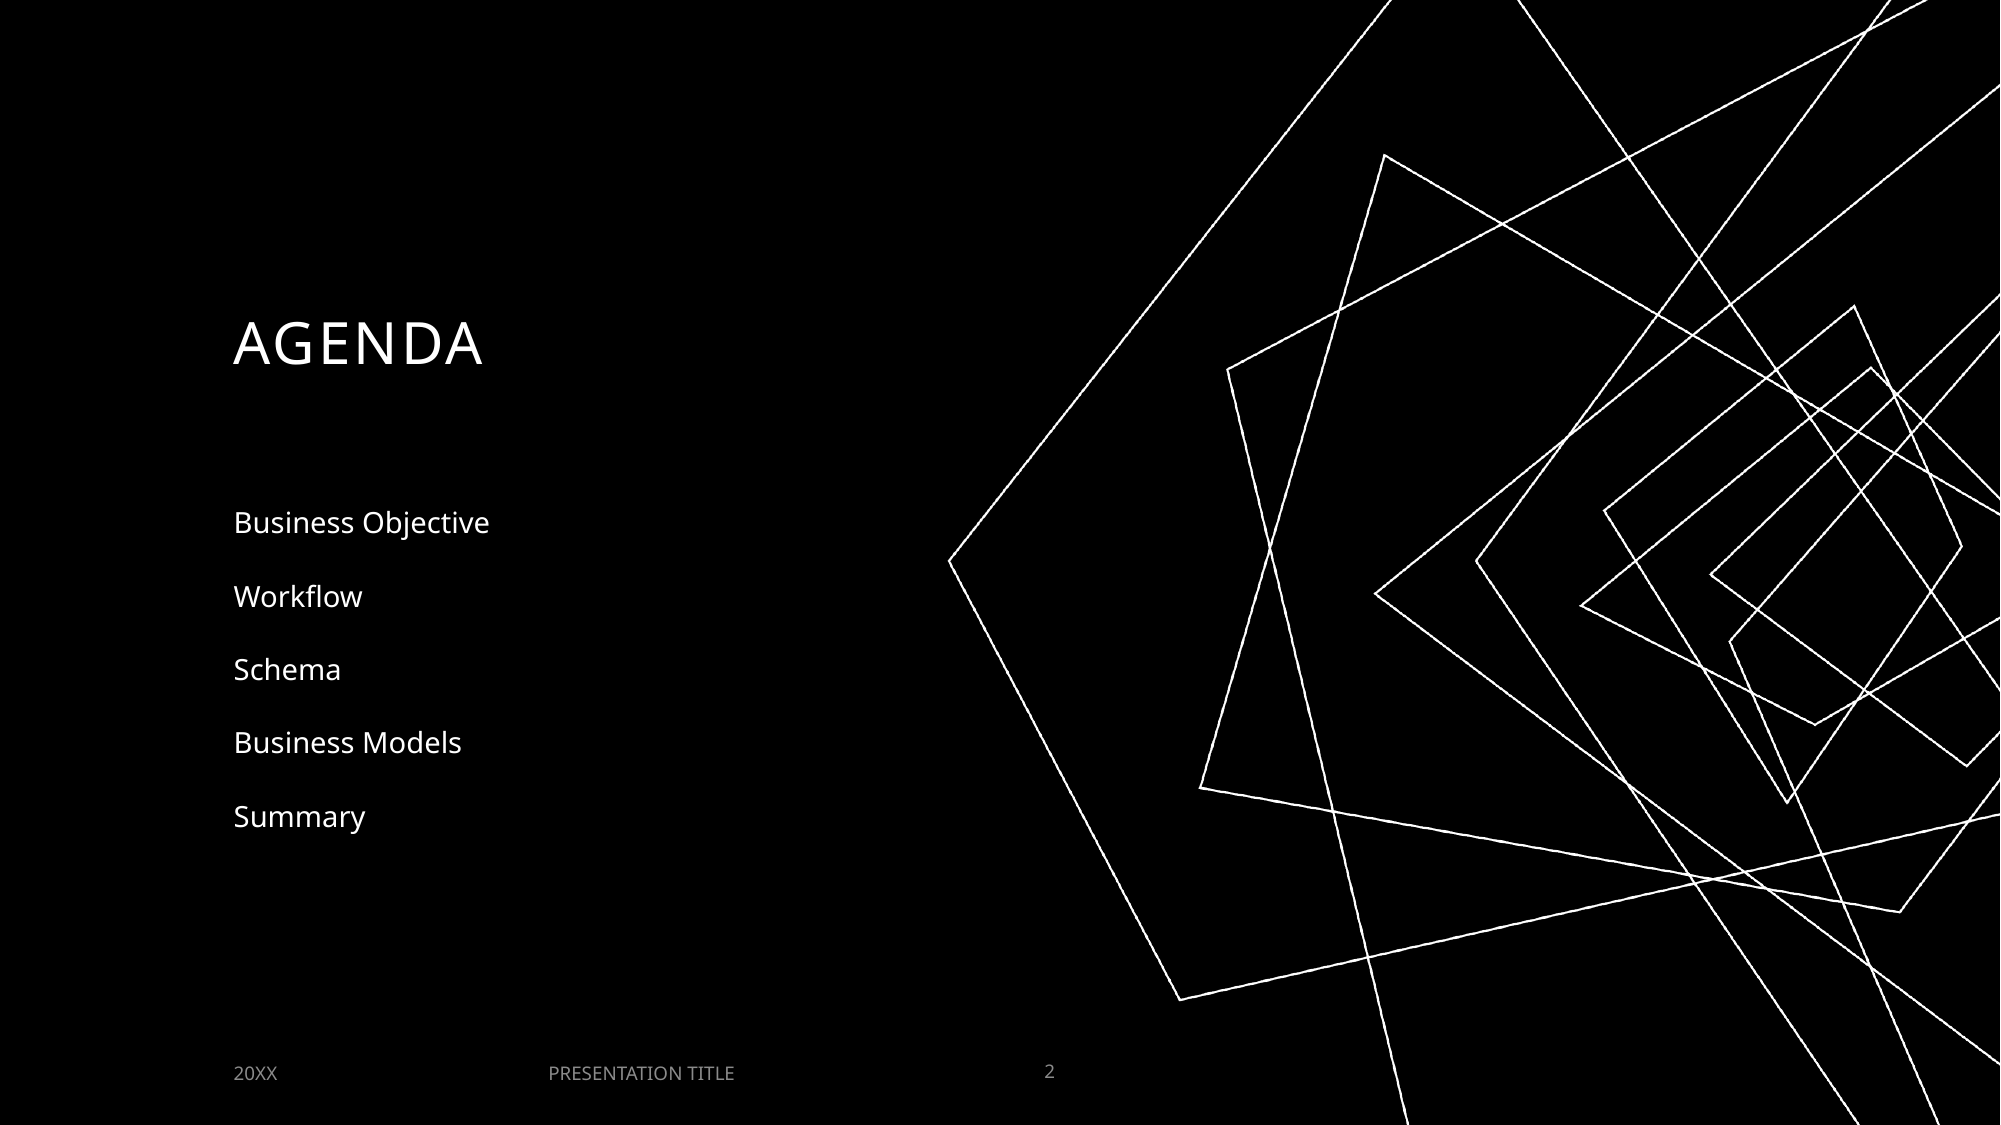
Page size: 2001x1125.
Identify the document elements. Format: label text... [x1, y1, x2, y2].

list Business Objective Workflow Schema Business Models Summary [218, 479, 694, 893]
footer PRESENTATION TITLE [437, 1042, 846, 1103]
picture [900, 0, 2000, 1125]
slide_number 2 [908, 1042, 1071, 1103]
slide_number 20XX [218, 1042, 381, 1103]
title AGENDA [218, 167, 694, 385]
